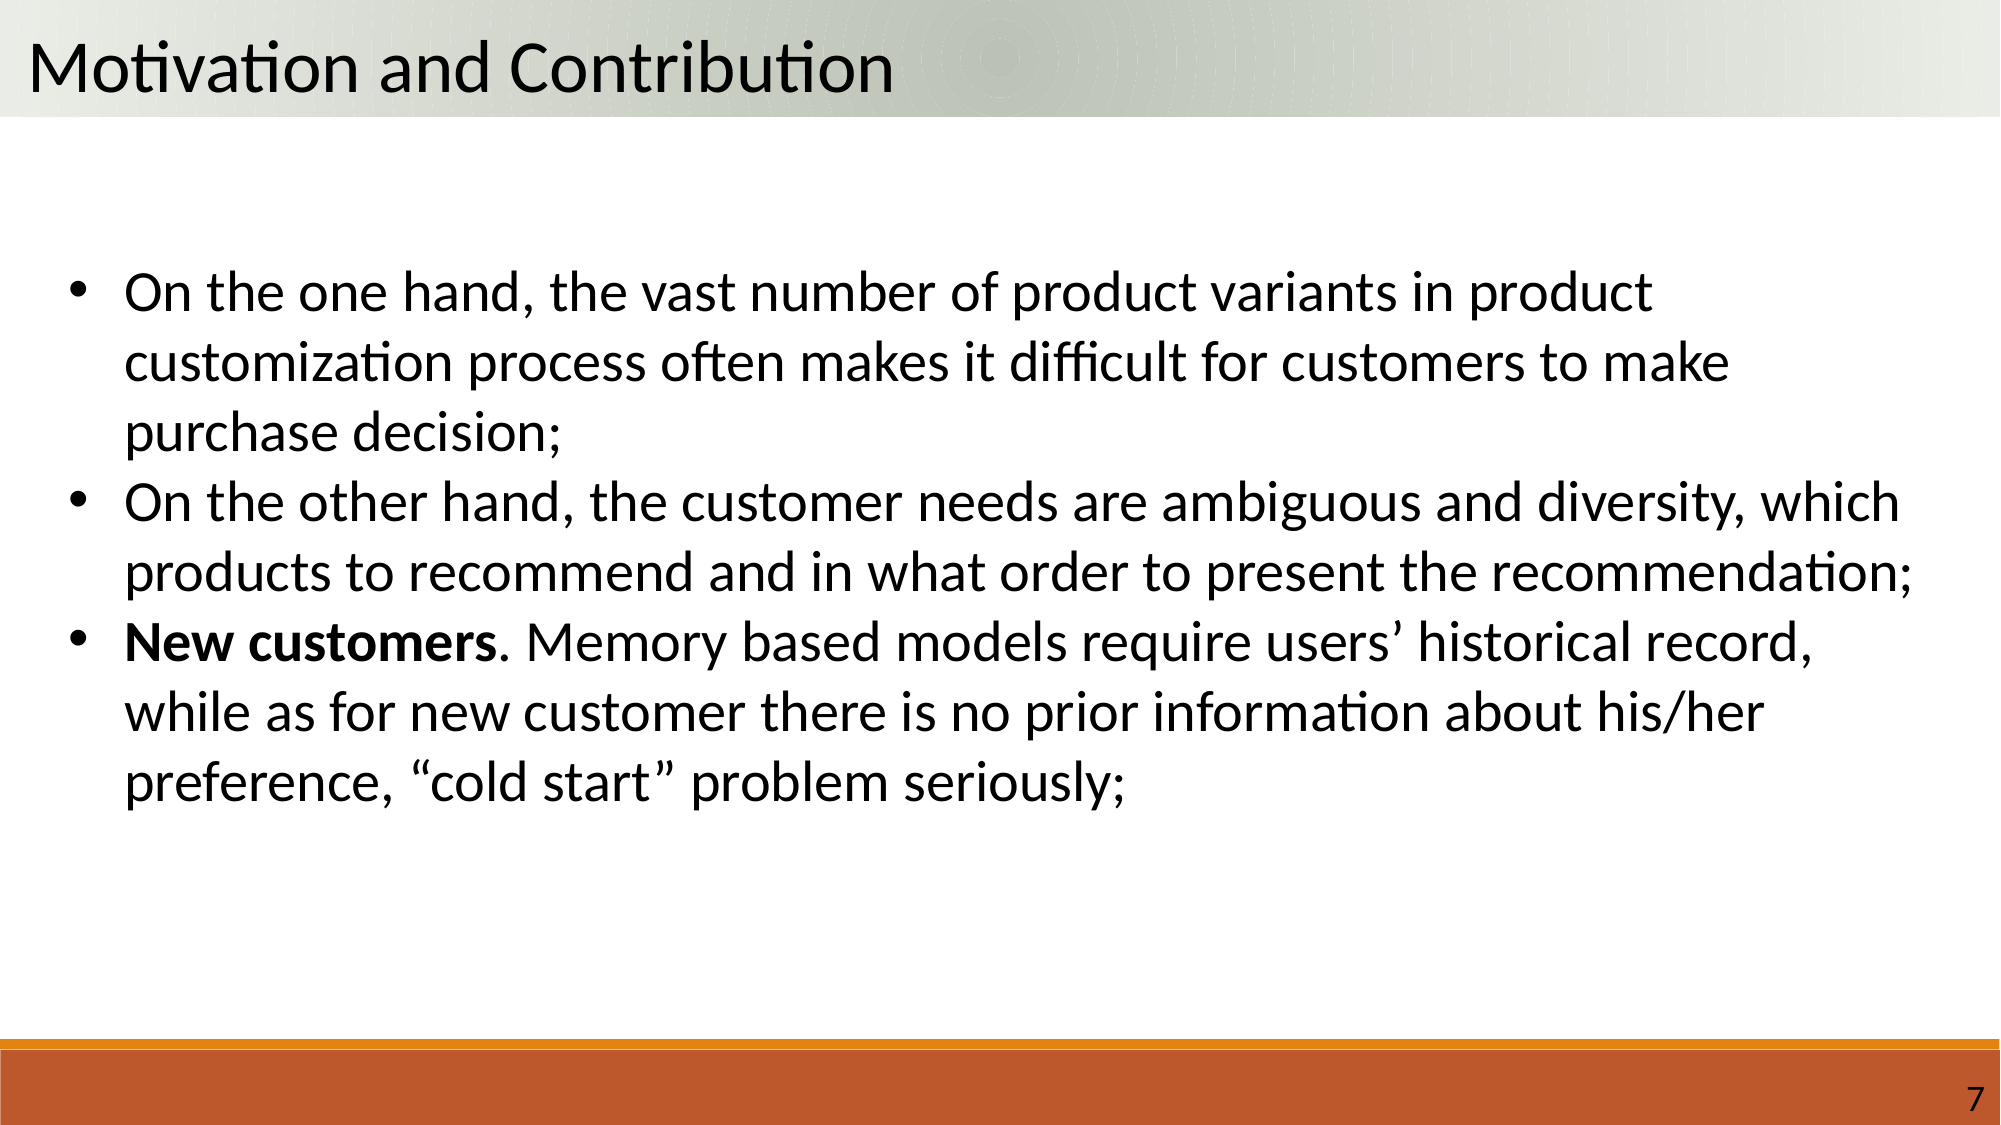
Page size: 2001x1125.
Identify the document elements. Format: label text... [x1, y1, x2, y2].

text_box [0, 0, 2000, 117]
slide_number 7 [1784, 1066, 2000, 1125]
text_box On the one hand, the vast number of product variants in product customization process often makes it difficult for customers to make purchase decision; On the other hand, the customer needs are ambiguous and diversity, which products to recommend and in what order to present the recommendation; New customers. Memory based models require users’ historical record, while as for new customer there is no prior information about his/her preference, “cold start” problem seriously; [53, 245, 1947, 821]
text_box Motivation and Contribution [12, 10, 2000, 116]
